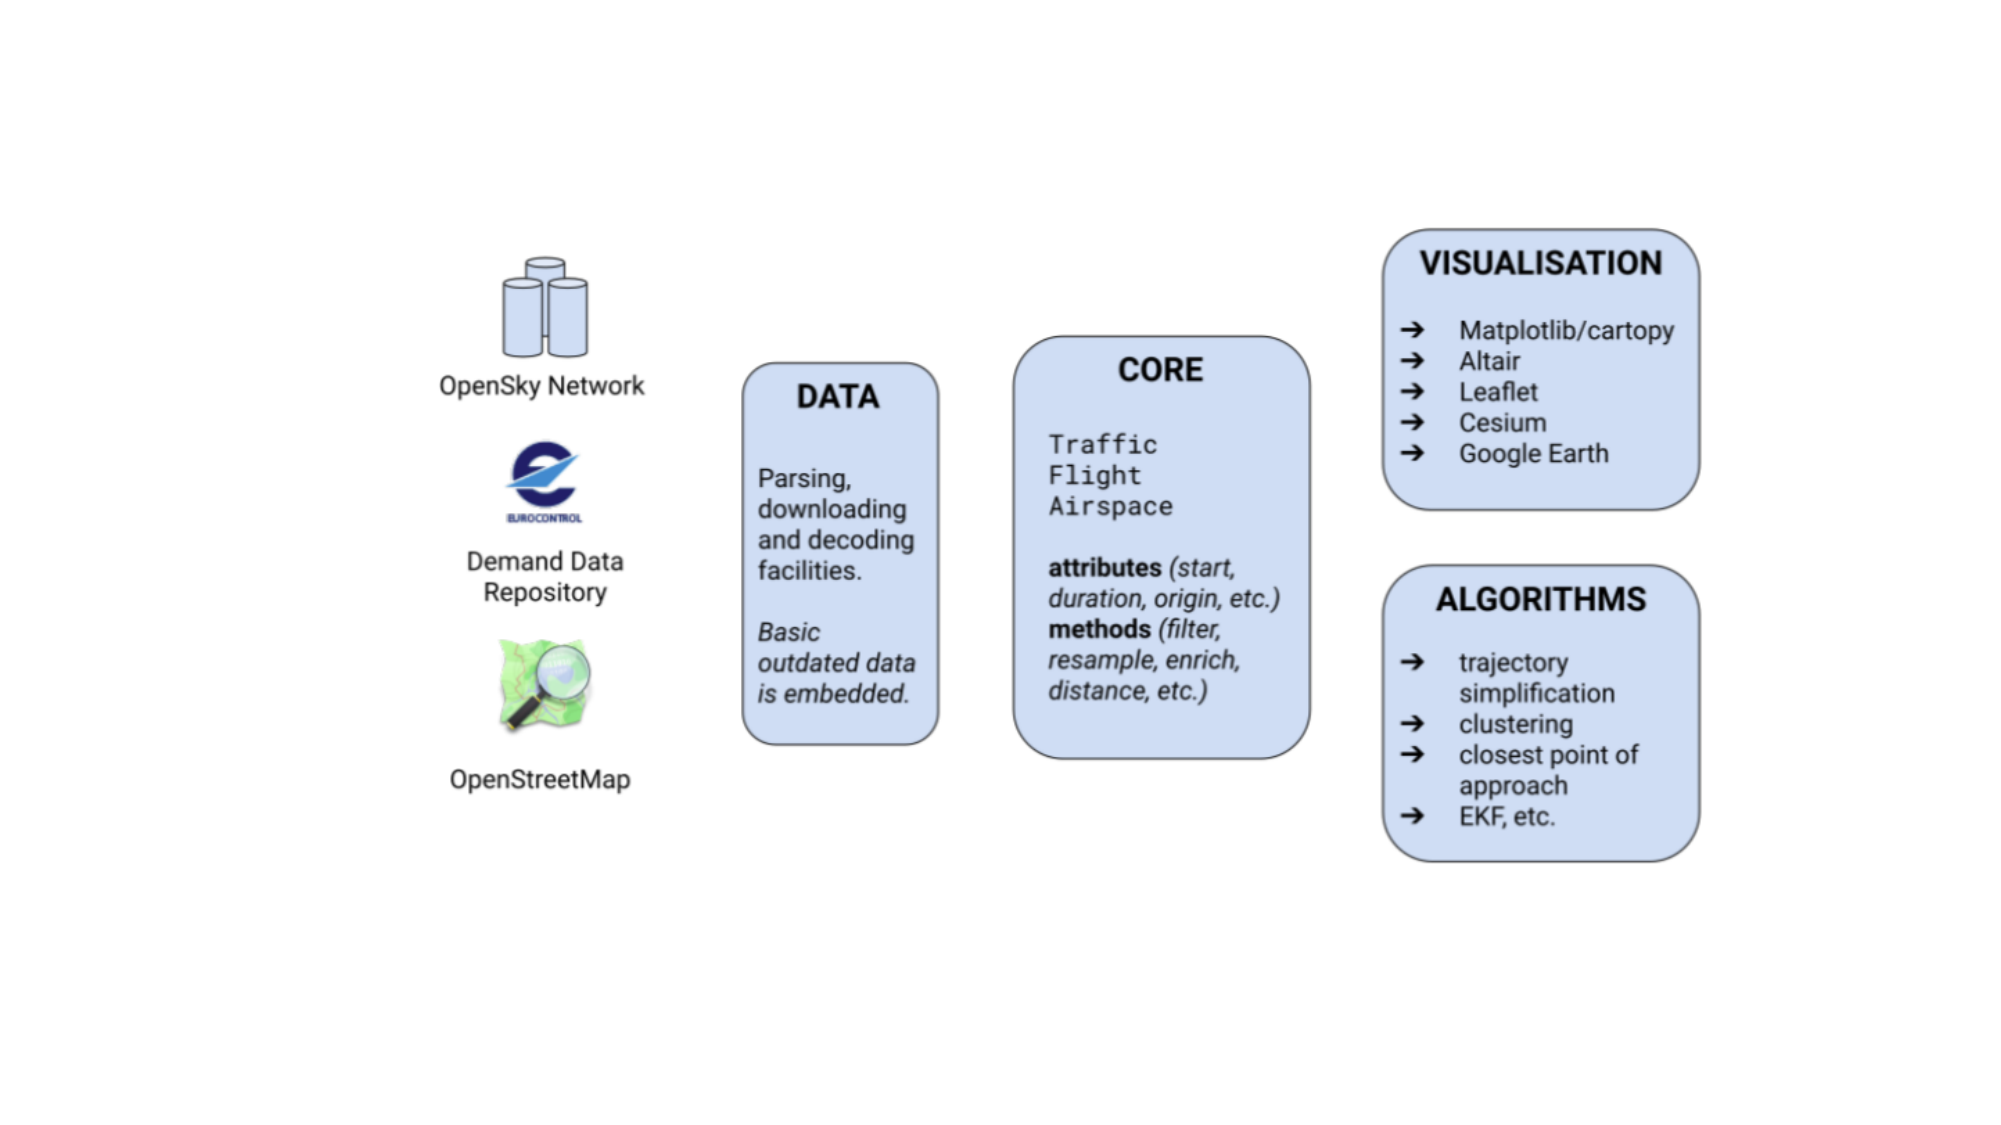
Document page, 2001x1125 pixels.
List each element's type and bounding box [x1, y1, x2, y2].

picture [431, 217, 1727, 882]
